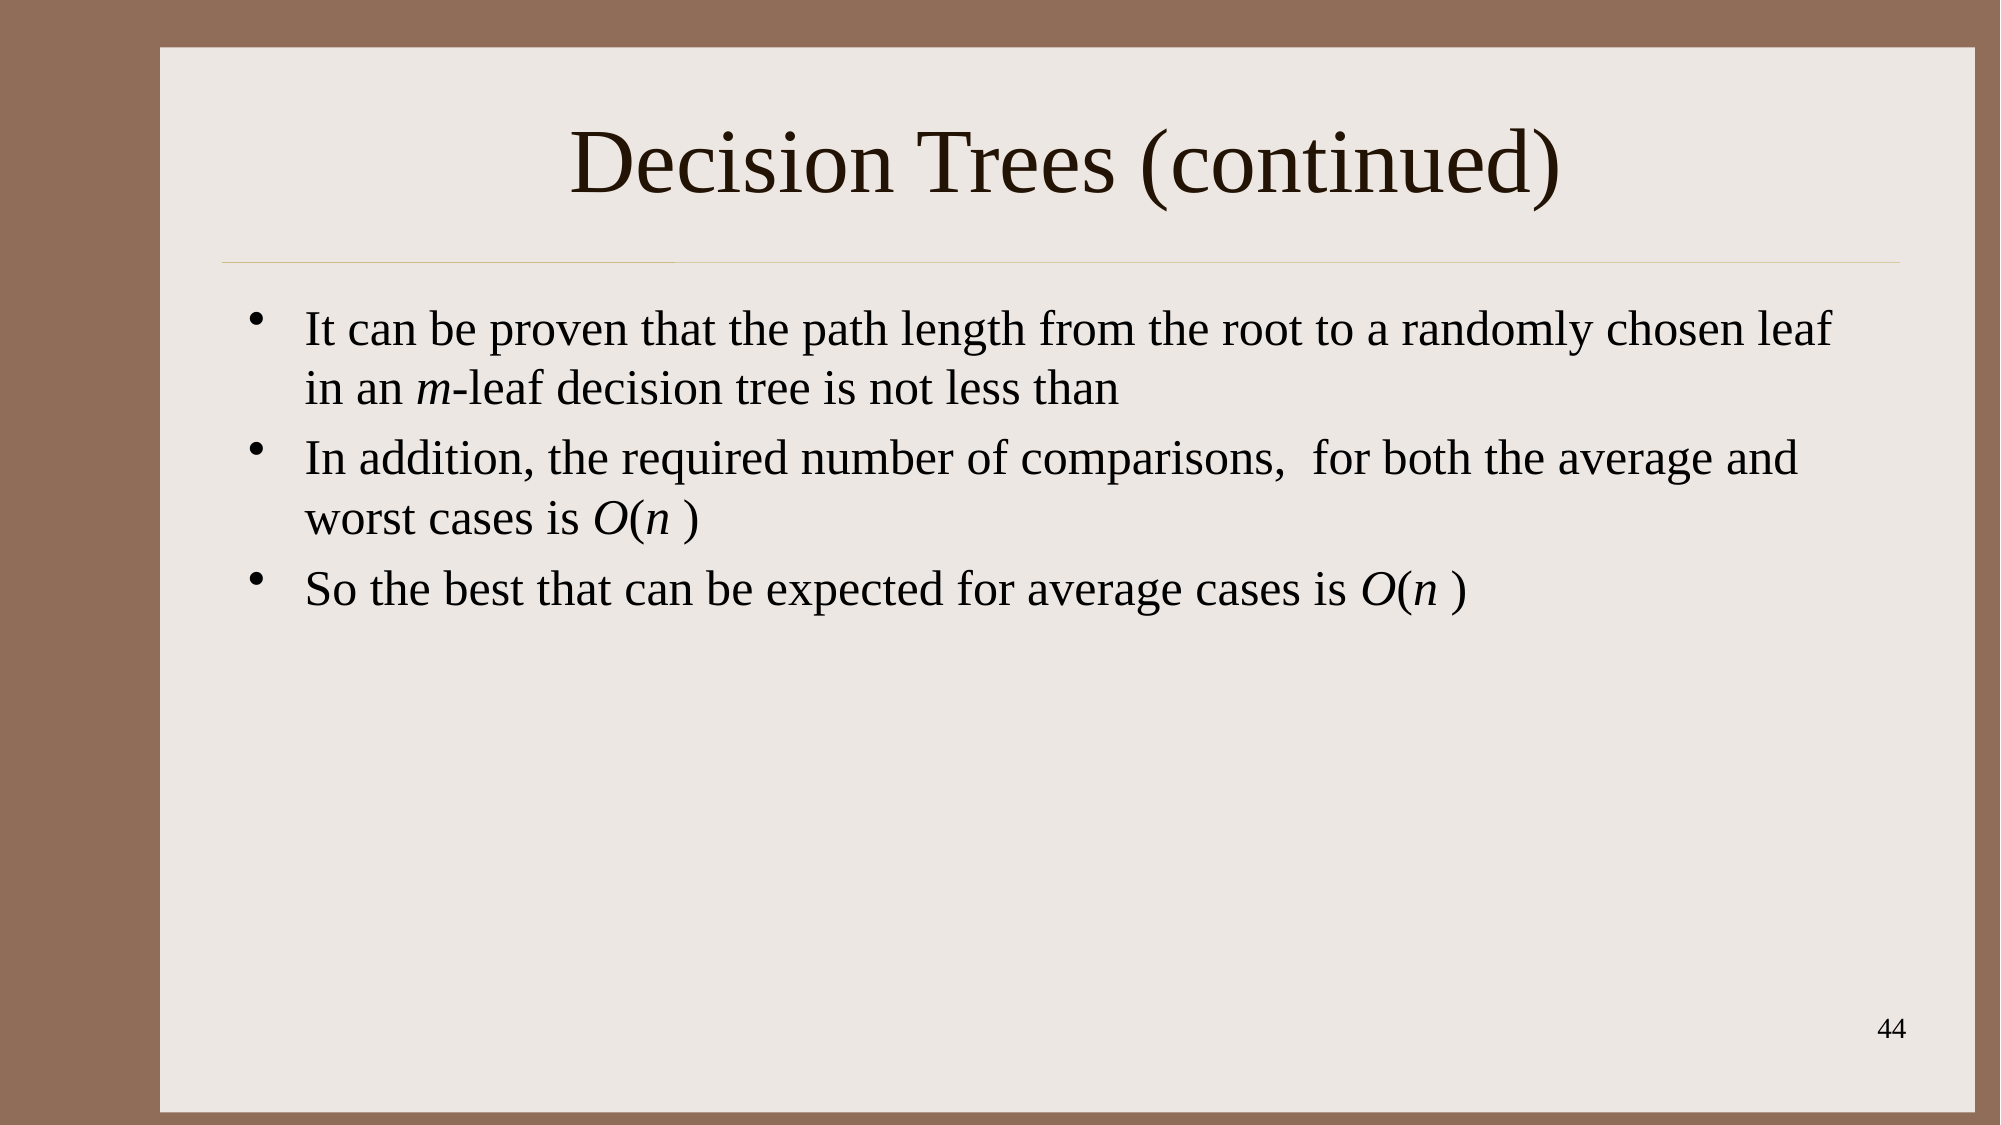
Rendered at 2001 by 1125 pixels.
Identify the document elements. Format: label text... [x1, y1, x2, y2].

slide_number 44 [1505, 1001, 1922, 1077]
title Decision Trees (continued) [233, 62, 1900, 250]
